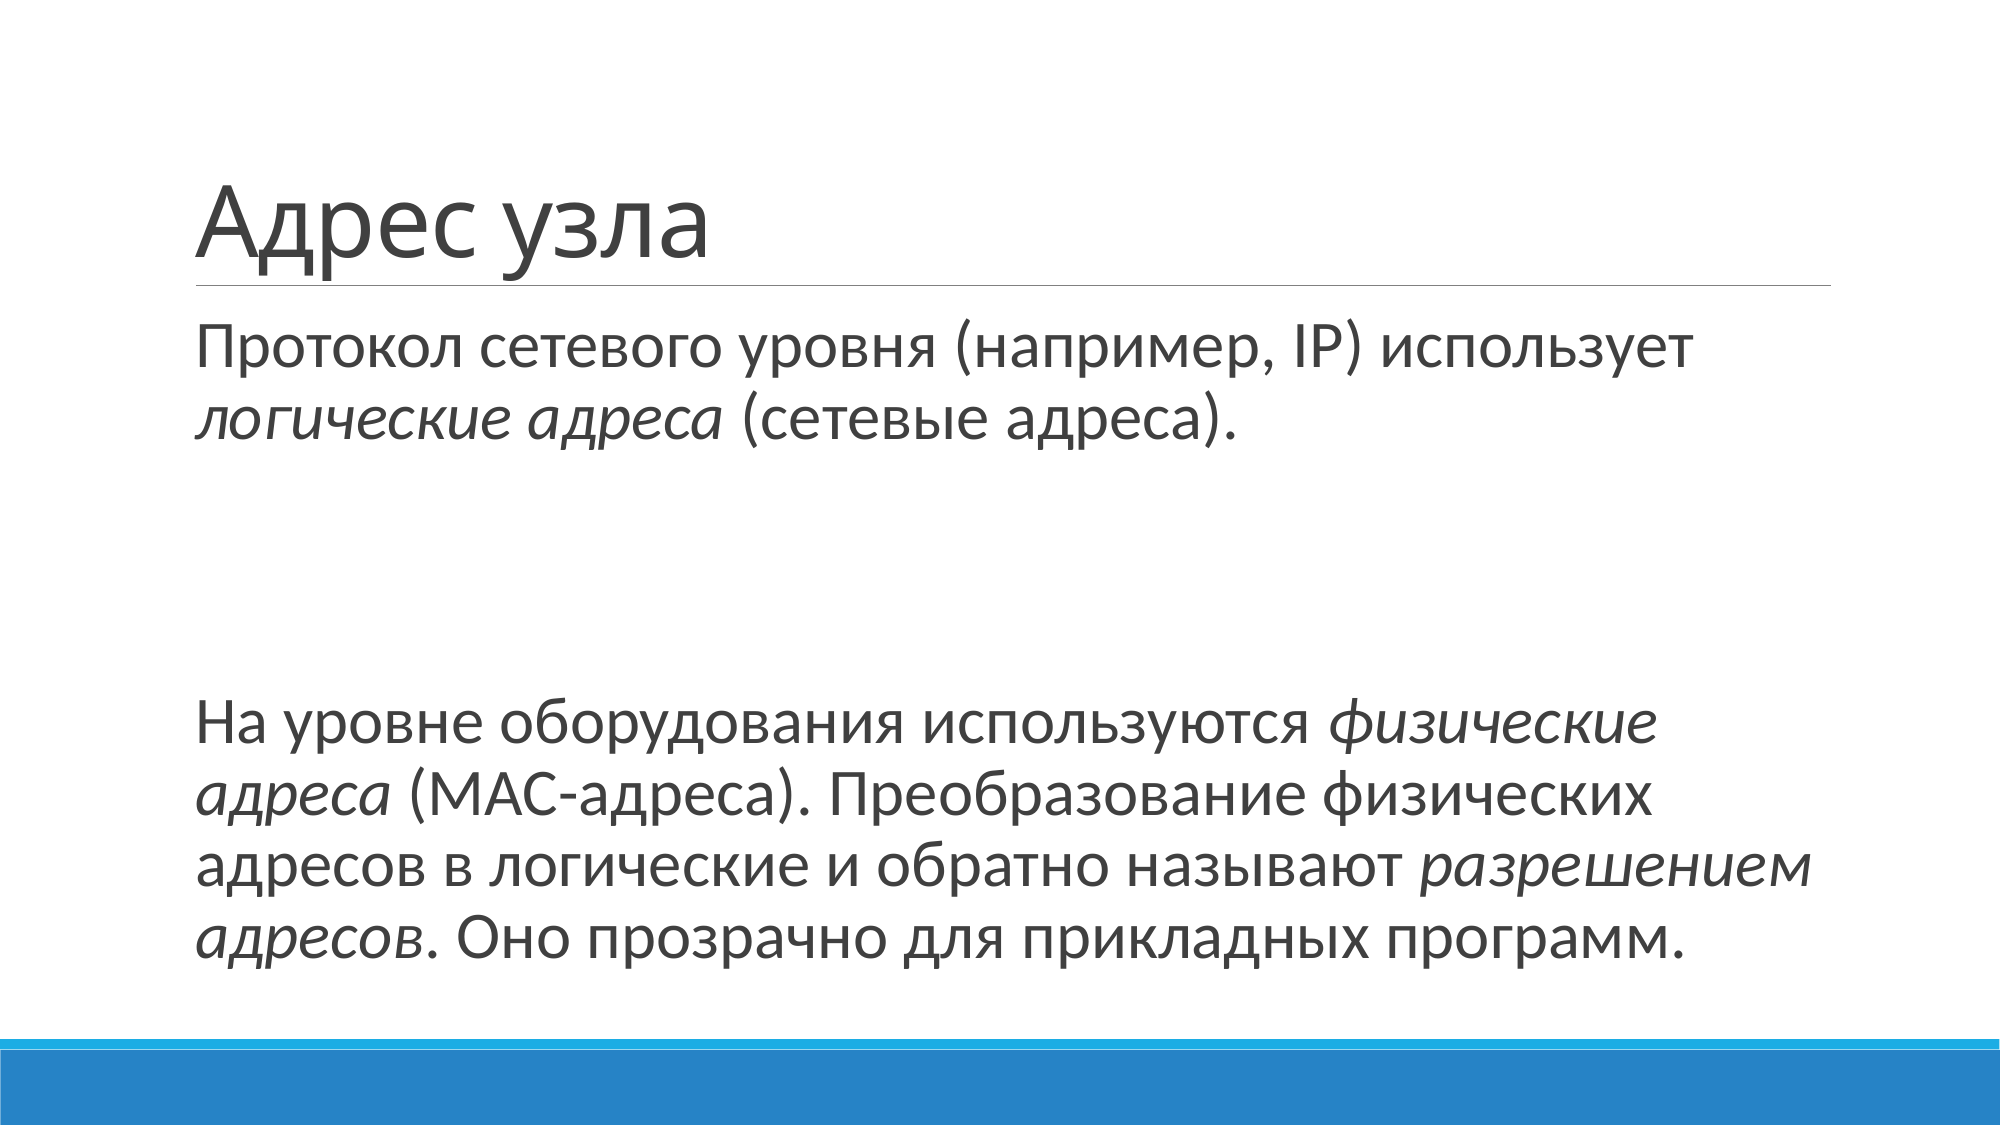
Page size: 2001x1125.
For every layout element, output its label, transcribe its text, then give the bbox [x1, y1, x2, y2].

title Адрес узла [180, 47, 1830, 285]
list Протокол сетевого уровня (например, IP) использует логические адреса (сетевые адреса). На уровне оборудования используются физические адреса (MAC-адреса). Преобразование физических адресов в логические и обратно называют разрешением адресов. Оно прозрачно для прикладных программ. [180, 302, 1830, 963]
